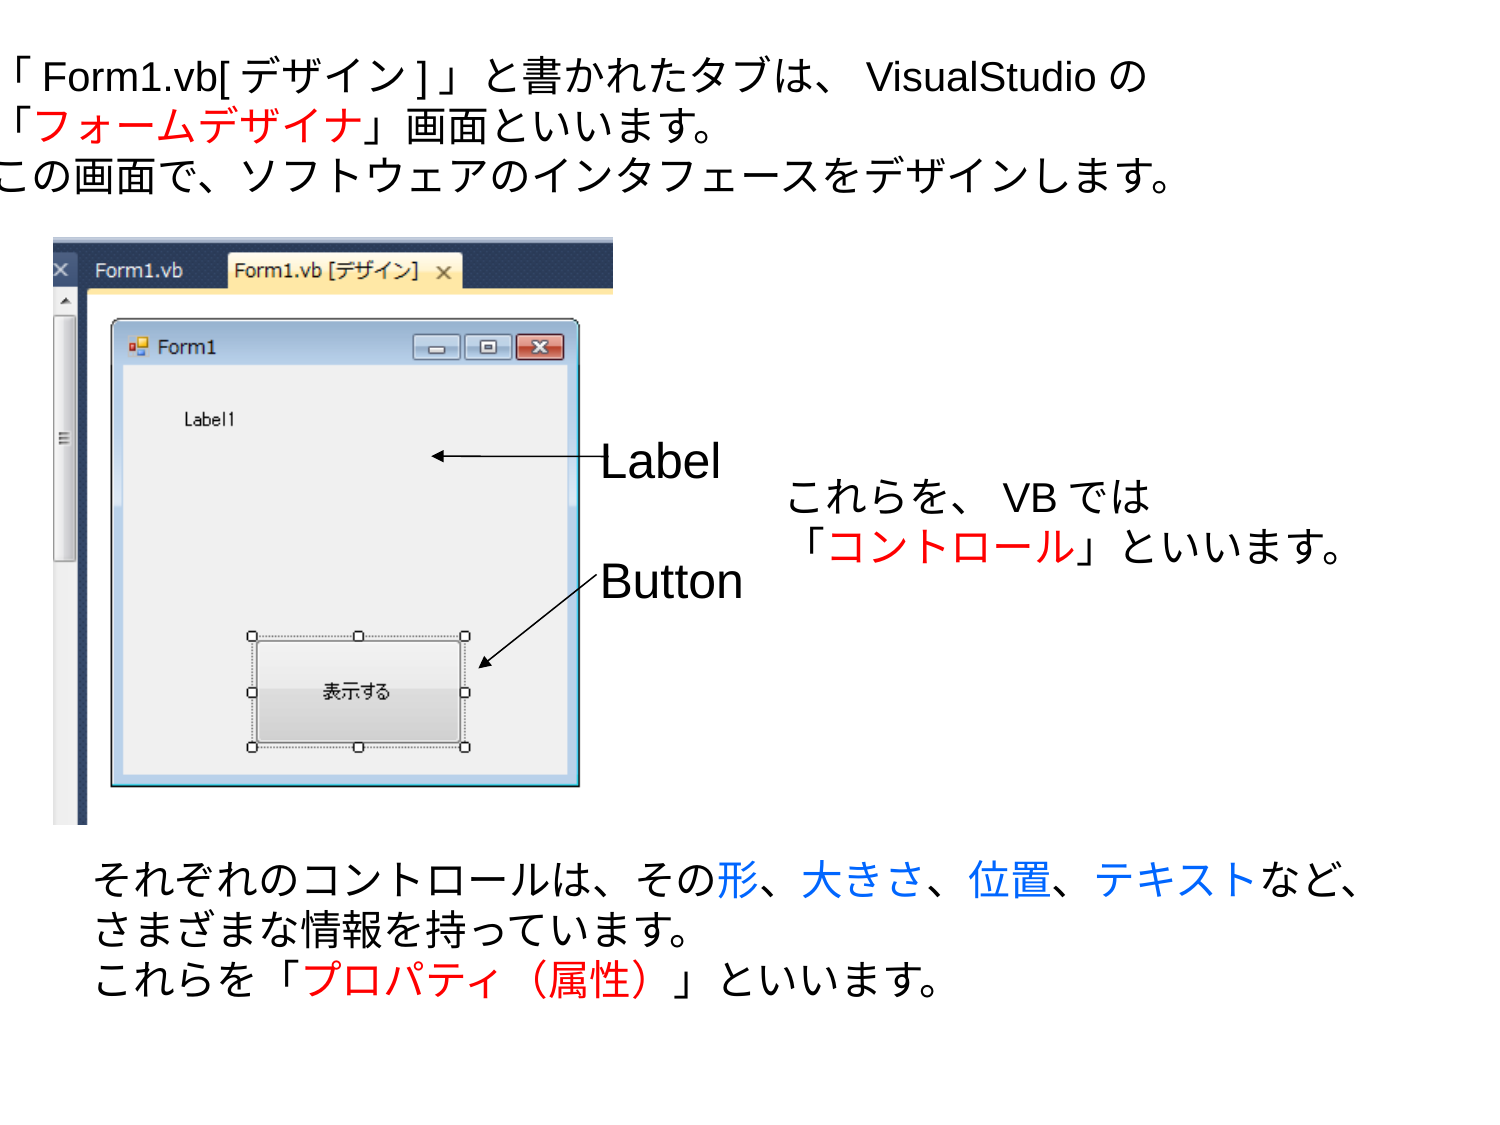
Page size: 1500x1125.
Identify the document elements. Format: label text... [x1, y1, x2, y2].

text_box 「Form1.vb[デザイン]」と書かれたタブは、VisualStudioの 「フォームデザイナ」画面といいます。 この画面で、ソフトウェアのインタフェースをデザインします。 [0, 42, 1208, 208]
text_box これらを、VBでは 「コントロール」といいます。 [769, 462, 1379, 578]
picture [52, 237, 613, 826]
text_box それぞれのコントロールは、その形、大きさ、位置、テキストなど、 さまざまな情報を持っています。 これらを「プロパティ（属性）」といいます。 [76, 846, 1495, 1011]
text_box Label Button [616, 420, 760, 616]
